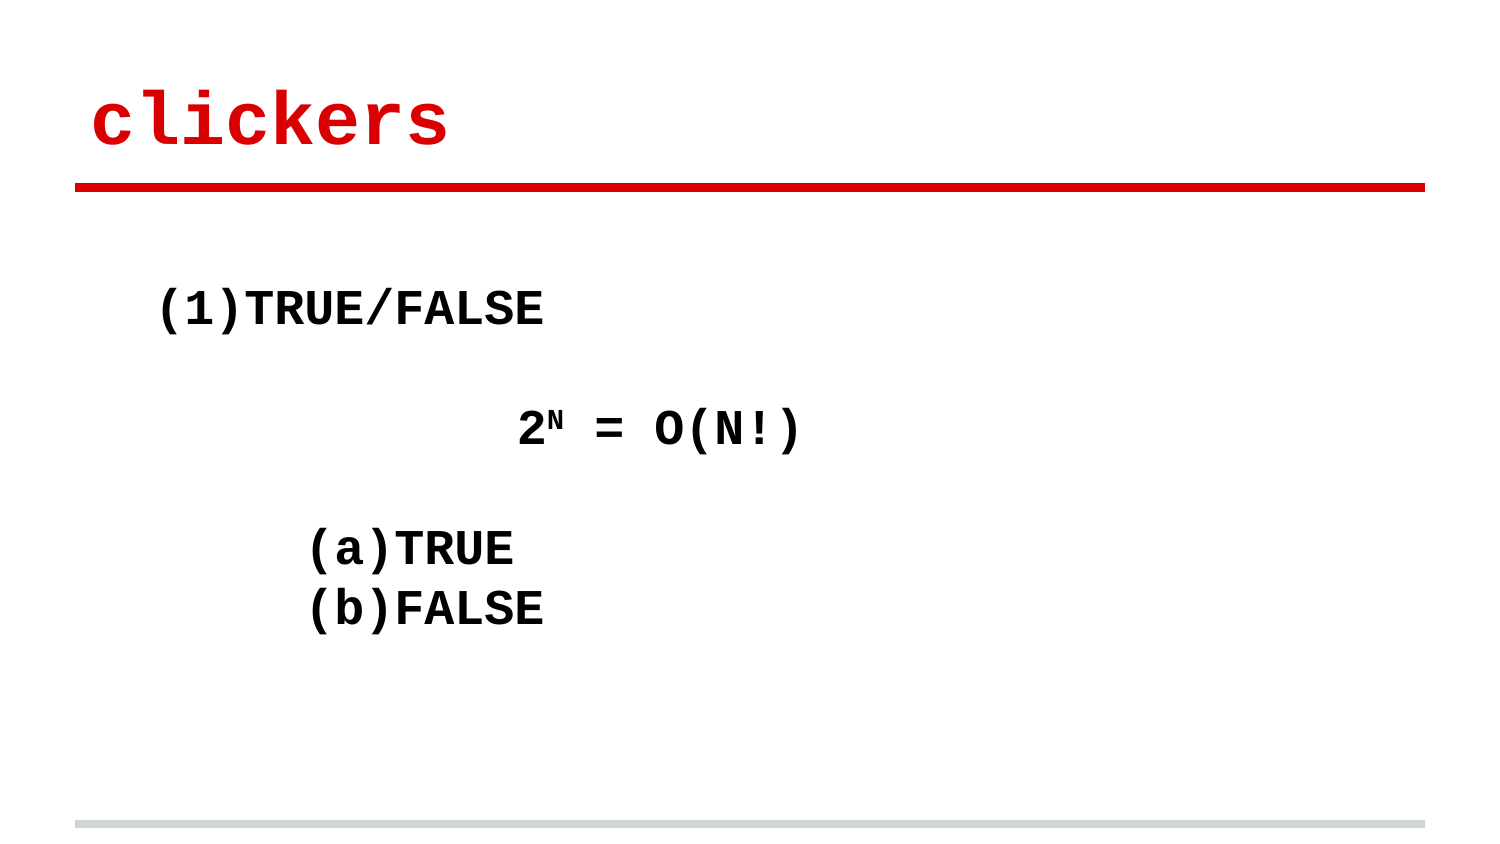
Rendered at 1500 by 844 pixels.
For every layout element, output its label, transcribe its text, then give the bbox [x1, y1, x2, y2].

title clickers [75, 33, 1425, 175]
text_box TRUE/FALSE 2N = O(N!) TRUE FALSE [51, 199, 1390, 724]
